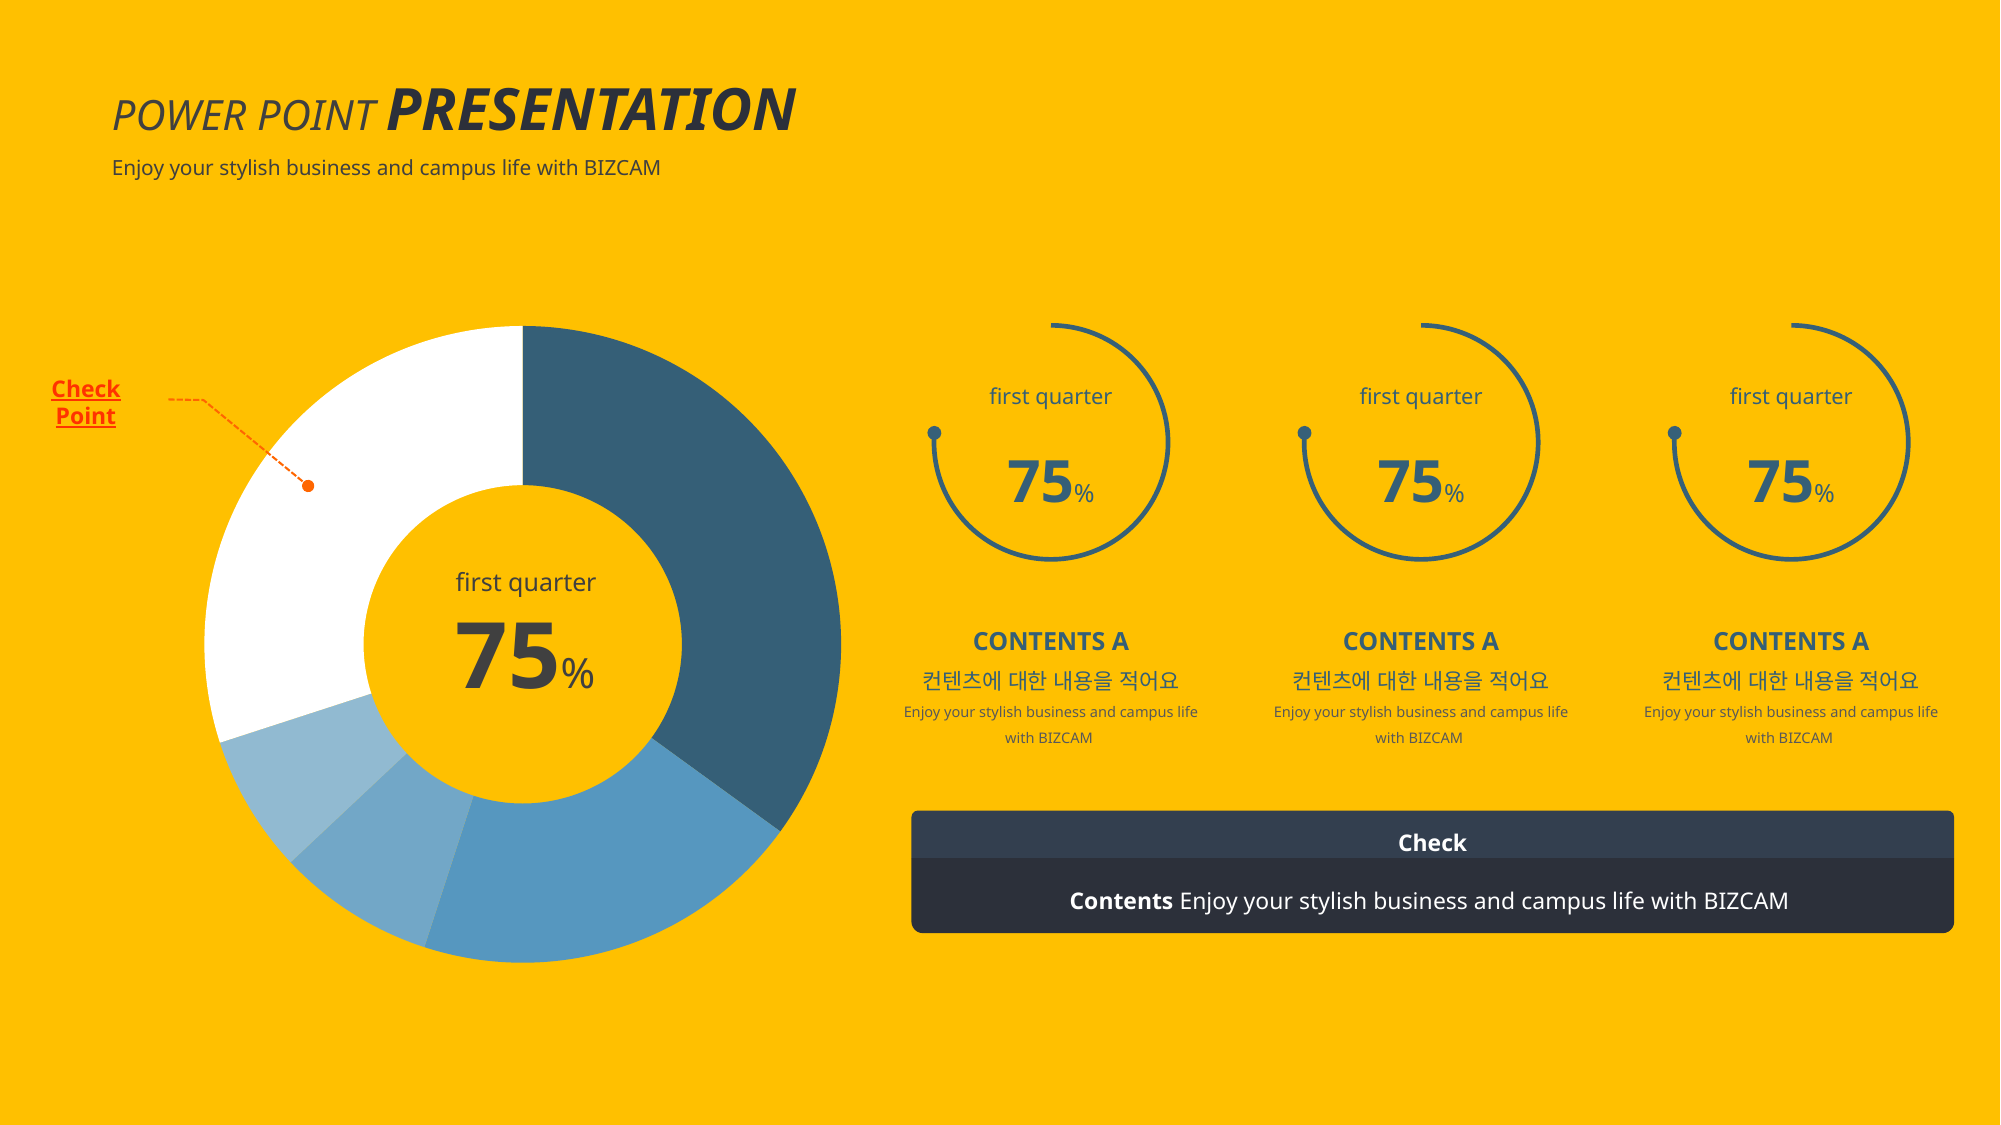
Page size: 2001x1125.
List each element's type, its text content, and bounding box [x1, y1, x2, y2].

text_box CONTENTS A 컨텐츠에 대한 내용을 적어요 Enjoy your stylish business and campus life with BIZCAM [1628, 602, 1955, 755]
text_box CONTENTS A 컨텐츠에 대한 내용을 적어요 Enjoy your stylish business and campus life with BIZCAM [993, 602, 1214, 755]
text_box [911, 810, 1955, 934]
text_box [1704, 522, 1878, 560]
text_box [1668, 426, 1700, 517]
text_box [993, 522, 1138, 560]
text_box first quarter 75% [1700, 375, 1883, 522]
text_box first quarter 75% [1330, 375, 1513, 522]
chart [0, 290, 993, 994]
text_box [1421, 324, 1539, 516]
text_box first quarter 75% [993, 375, 1143, 522]
text_box [1791, 324, 1909, 516]
text_box POWER POINT PRESENTATION Enjoy your stylish business and campus life with BIZCAM [97, 29, 1098, 187]
text_box CONTENTS A 컨텐츠에 대한 내용을 적어요 Enjoy your stylish business and campus life with BIZCAM [1258, 602, 1584, 755]
text_box [1334, 522, 1508, 560]
text_box [1050, 324, 1169, 516]
text_box [1298, 426, 1330, 517]
